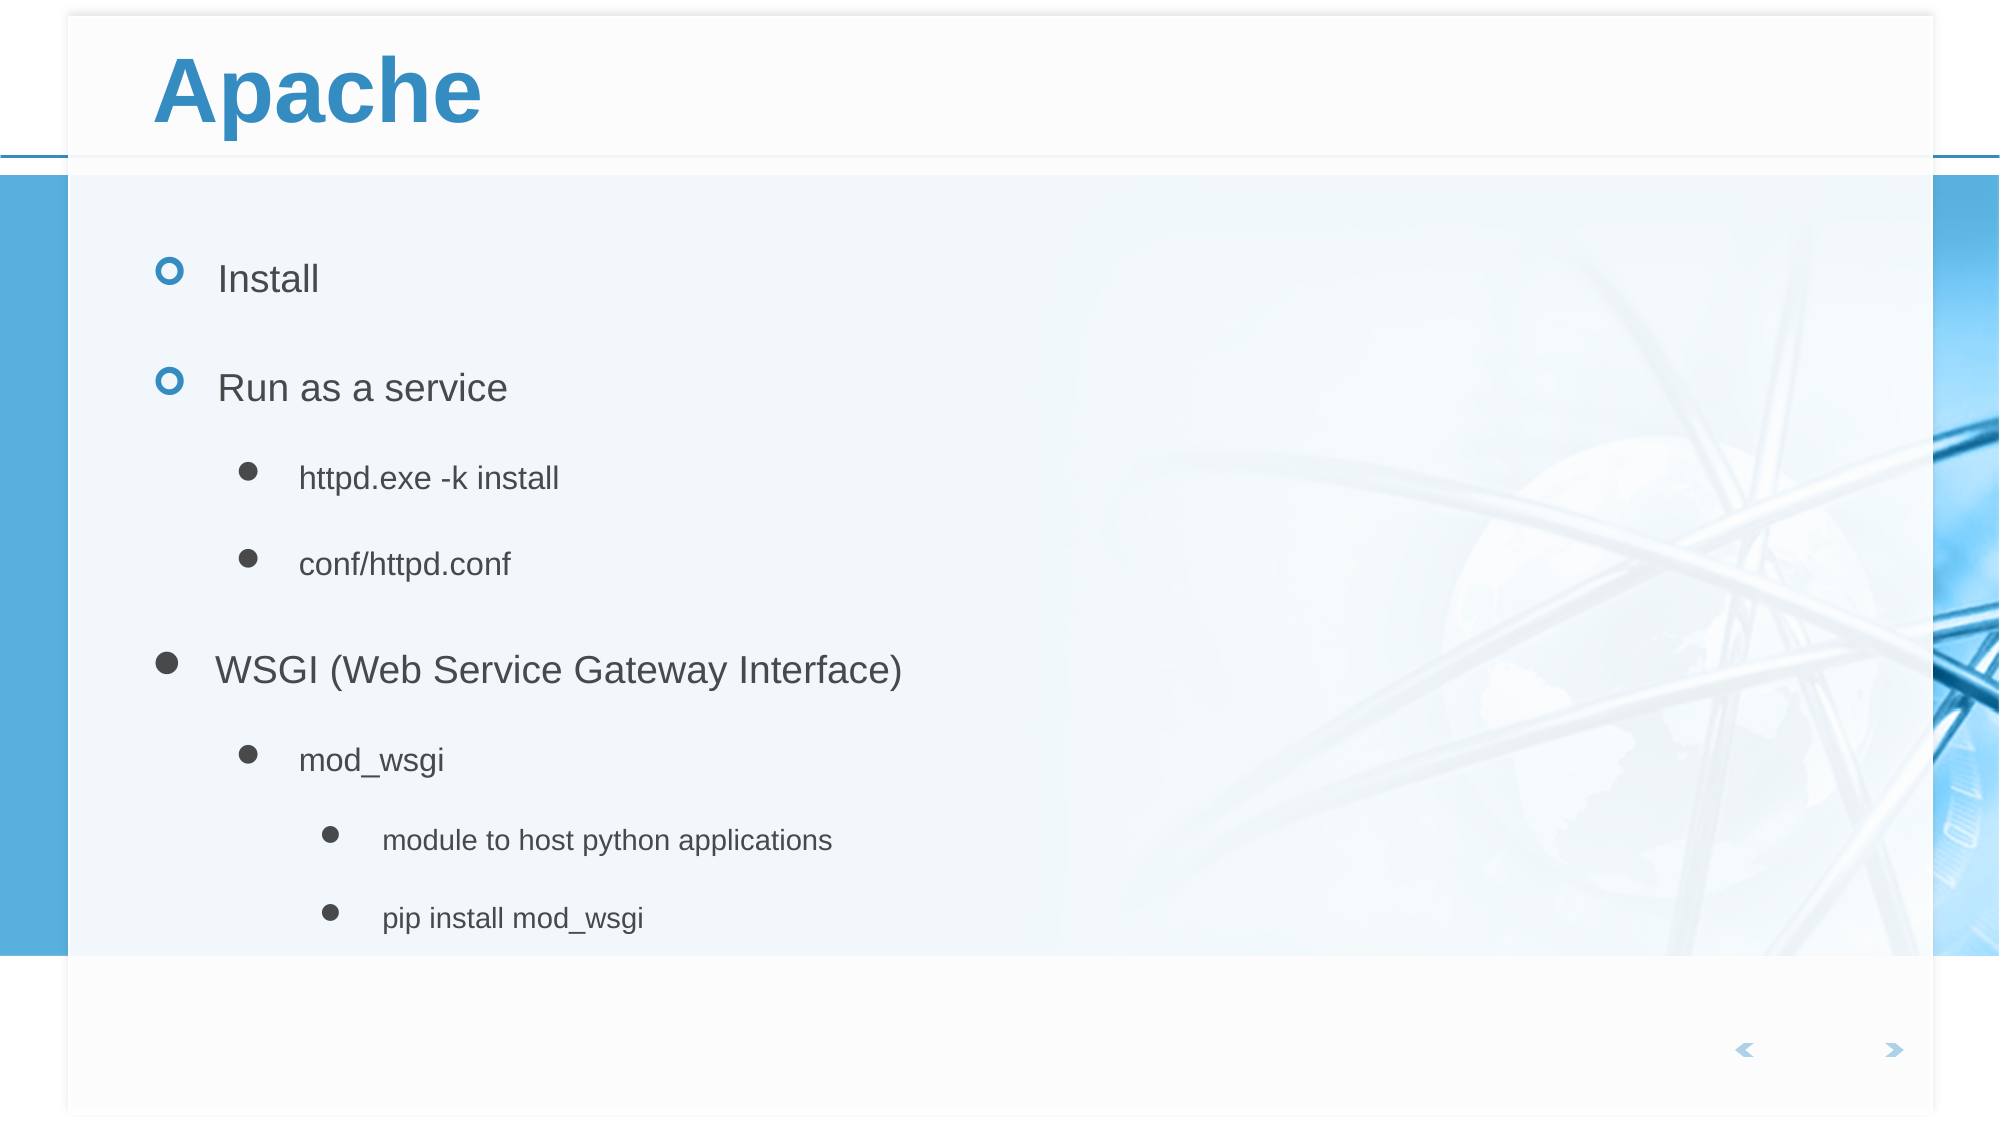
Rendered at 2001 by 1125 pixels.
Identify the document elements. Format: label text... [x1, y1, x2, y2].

title Apache [137, 29, 1863, 150]
list Install Run as a service httpd.exe -k install conf/httpd.conf WSGI (Web Service Gateway Interface) mod_wsgi module to host python applications pip install mod_wsgi [137, 198, 1863, 946]
picture [0, 0, 2001, 1125]
